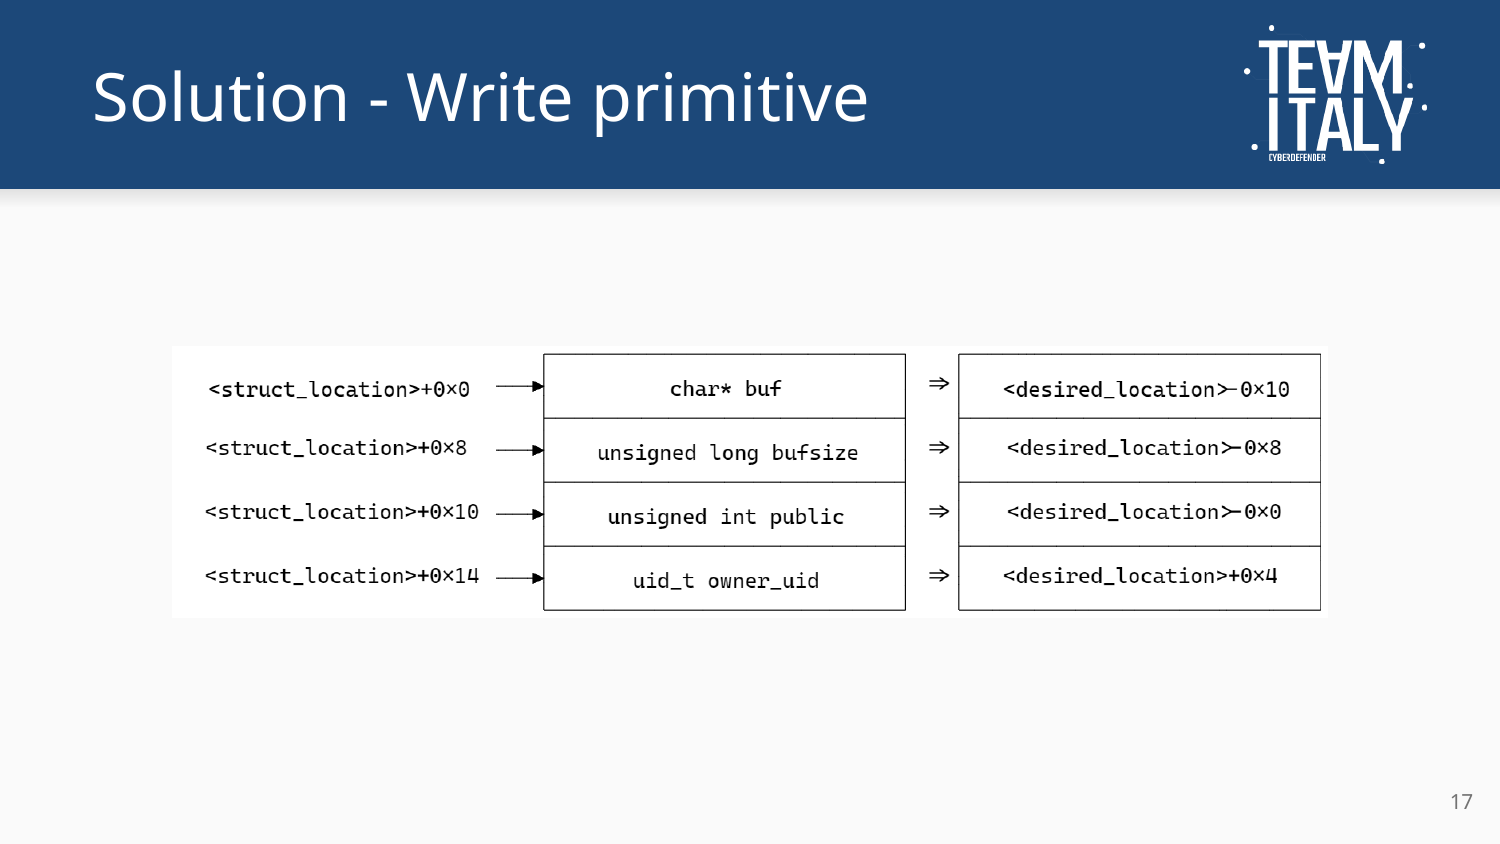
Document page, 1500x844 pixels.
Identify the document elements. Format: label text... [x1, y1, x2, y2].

picture [172, 346, 1328, 618]
slide_number ‹#› [1398, 770, 1489, 835]
picture [1245, 25, 1427, 164]
title Solution - Write primitive [77, 0, 1245, 190]
